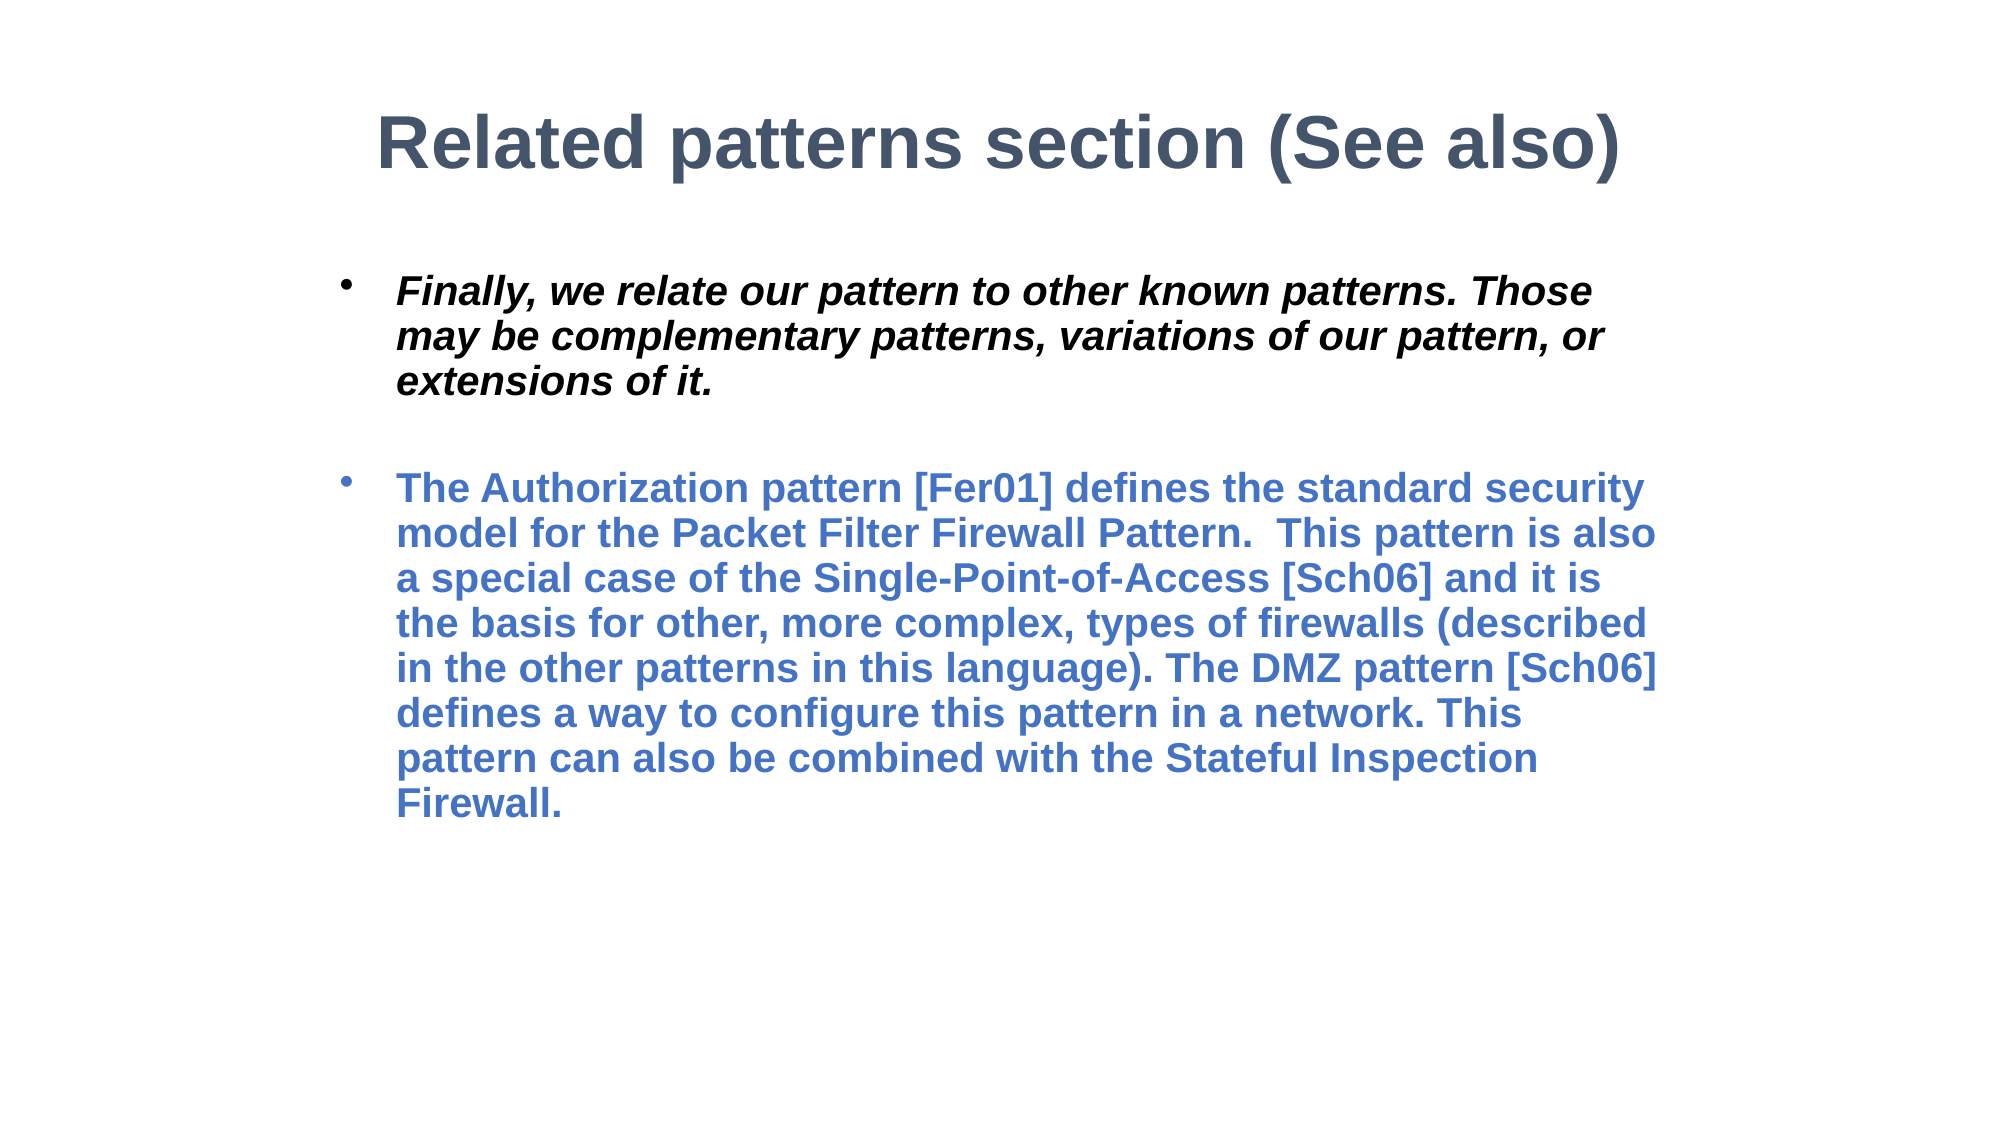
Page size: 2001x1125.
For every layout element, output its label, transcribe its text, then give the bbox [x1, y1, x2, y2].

text_box Related patterns section (See also) [324, 45, 1675, 233]
text_box Finally, we relate our pattern to other known patterns. Those may be complementary patterns, variations of our pattern, or extensions of it. The Authorization pattern [Fer01] defines the standard security model for the Packet Filter Firewall Pattern. This pattern is also a special case of the Single-Point-of-Access [Sch06] and it is the basis for other, more complex, types of firewalls (described in the other patterns in this language). The DMZ pattern [Sch06] defines a way to configure this pattern in a network. This pattern can also be combined with the Stateful Inspection Firewall. [324, 262, 1675, 1005]
